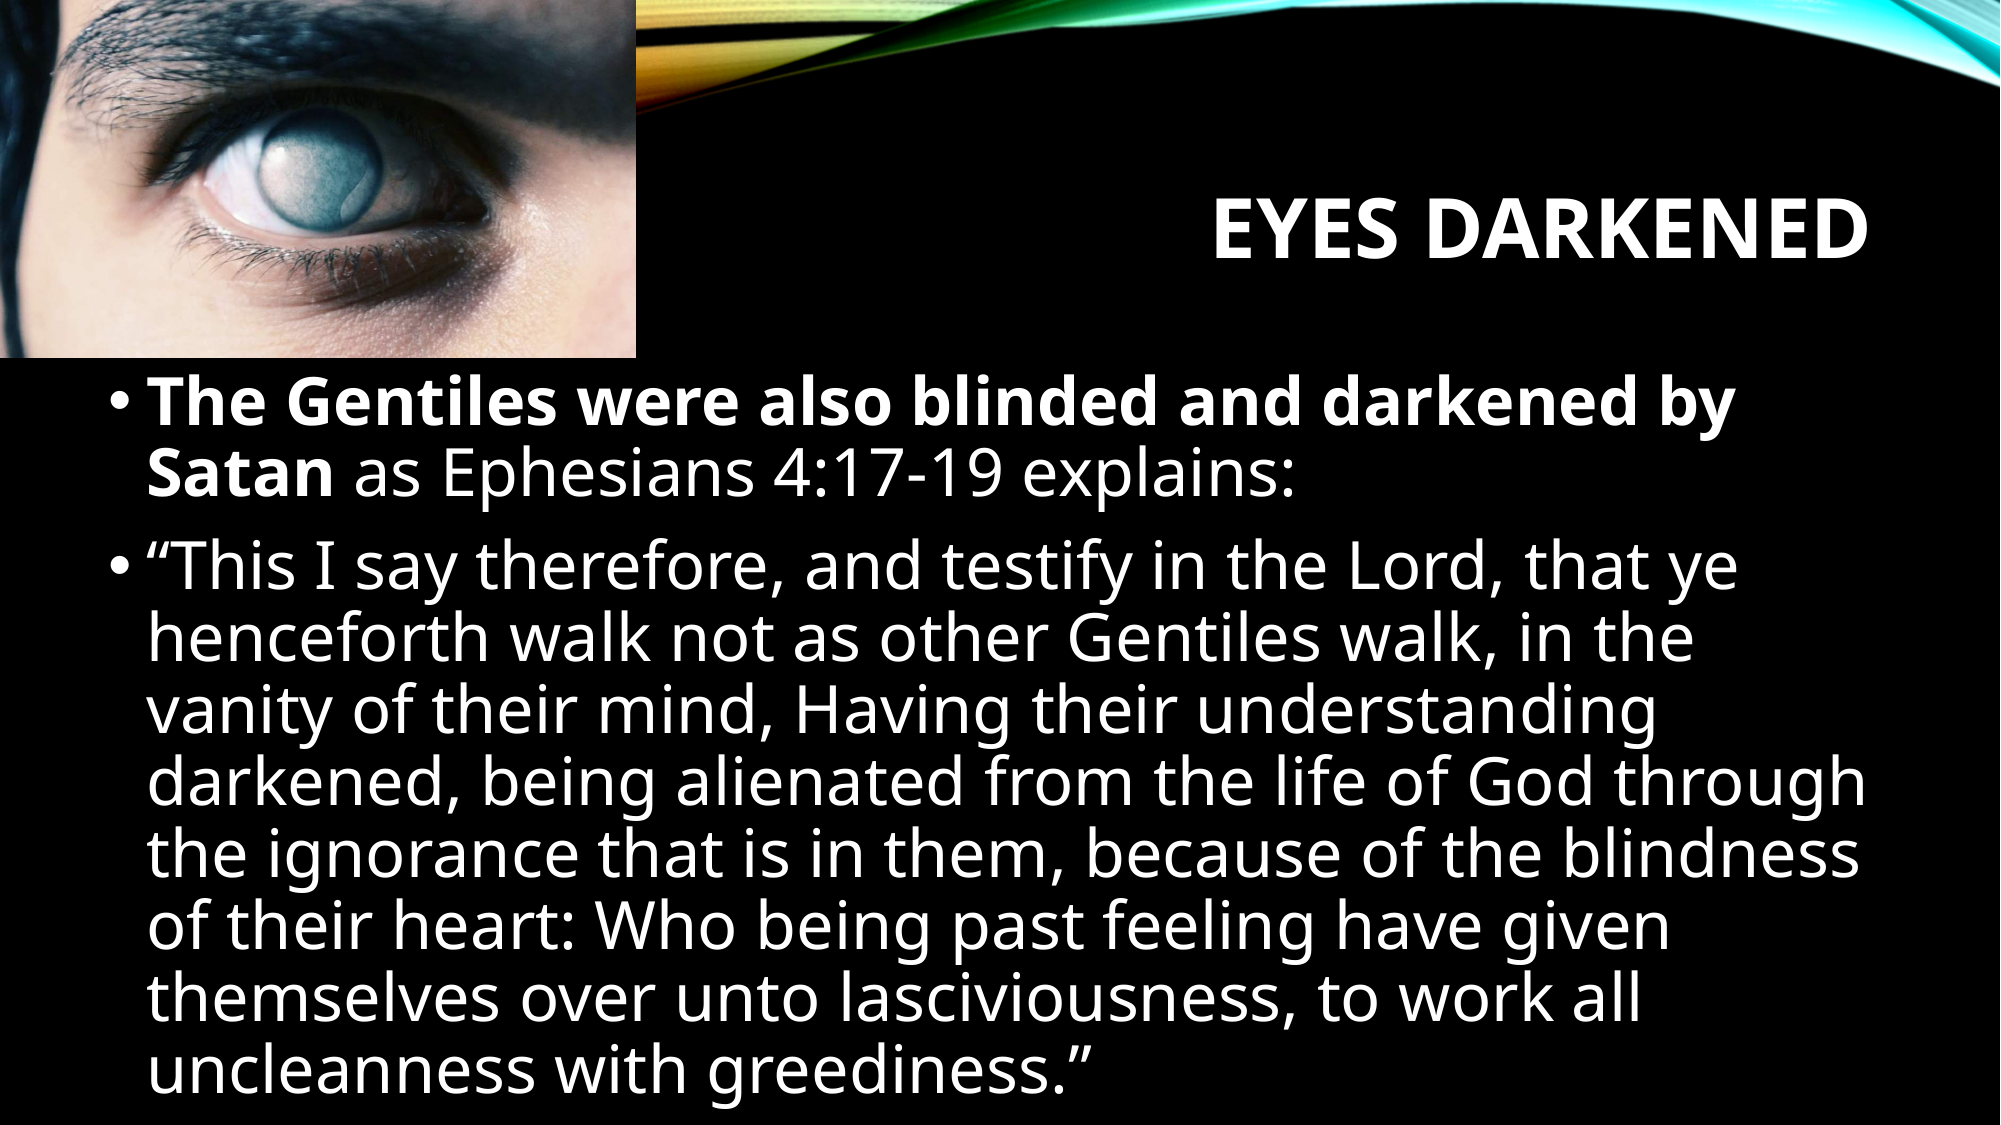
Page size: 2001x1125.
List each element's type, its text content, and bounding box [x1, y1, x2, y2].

picture [0, 0, 2000, 359]
title EYES DARKENED [637, 125, 1888, 338]
list The Gentiles were also blinded and darkened by Satan as Ephesians 4:17-19 explains: “This I say therefore, and testify in the Lord, that ye henceforth walk not as other Gentiles walk, in the vanity of their mind, Having their understanding darkened, being alienated from the life of God through the ignorance that is in them, because of the blindness of their heart: Who being past feeling have given themselves over unto lasciviousness, to work all uncleanness with greediness.” [93, 359, 1888, 1125]
